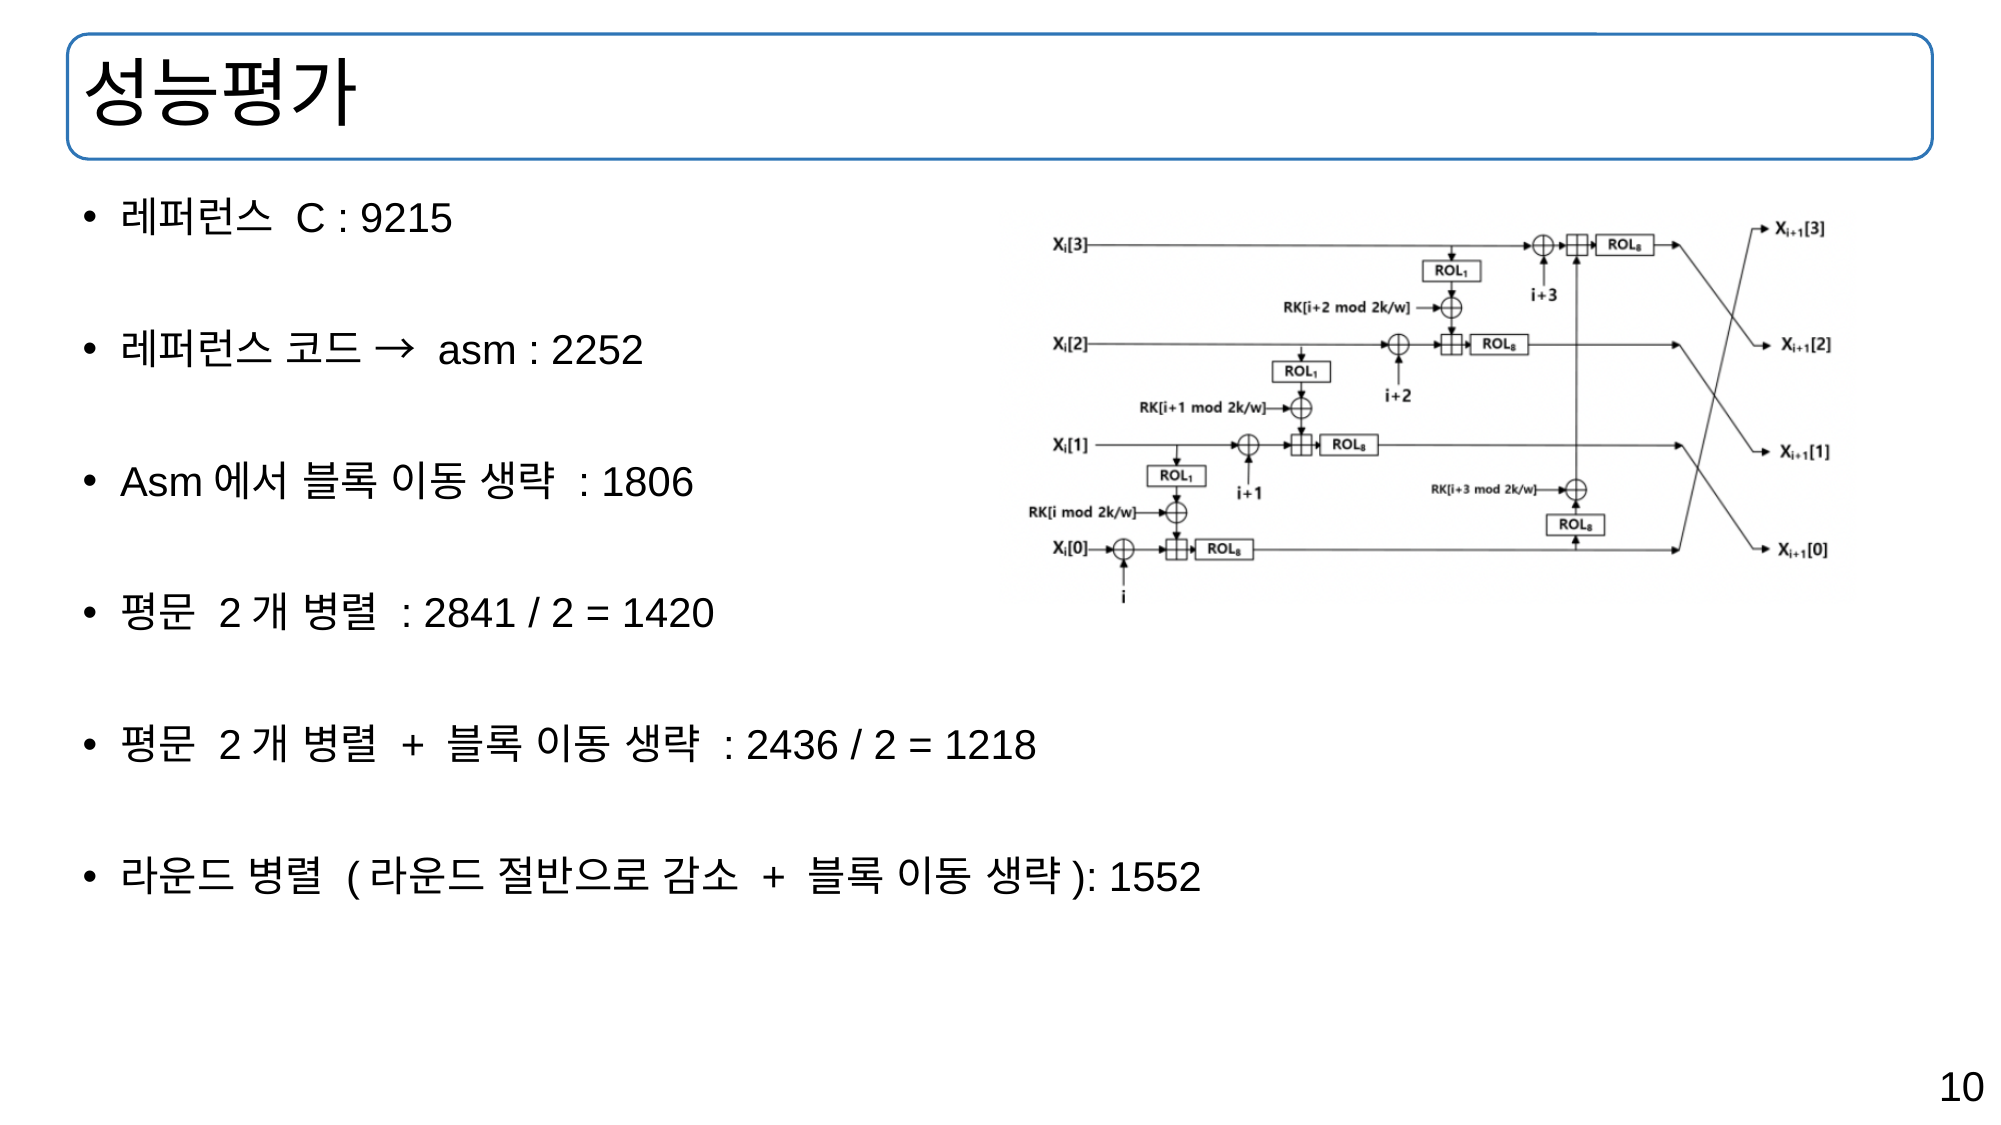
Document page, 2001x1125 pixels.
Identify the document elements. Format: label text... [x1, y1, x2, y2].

list 레퍼런스 C : 9215 레퍼런스 코드 → asm : 2252 Asm에서 블록 이동 생략 : 1806 평문 2개 병렬 : 2841 / 2 = 1420 평문 2개 병렬 + 블록 이동 생략 : 2436 / 2 = 1218 라운드 병렬 (라운드 절반으로 감소 + 블록 이동 생략): 1552 [67, 189, 1933, 1019]
picture [999, 210, 1857, 604]
title 성능평가 [67, 34, 1933, 160]
